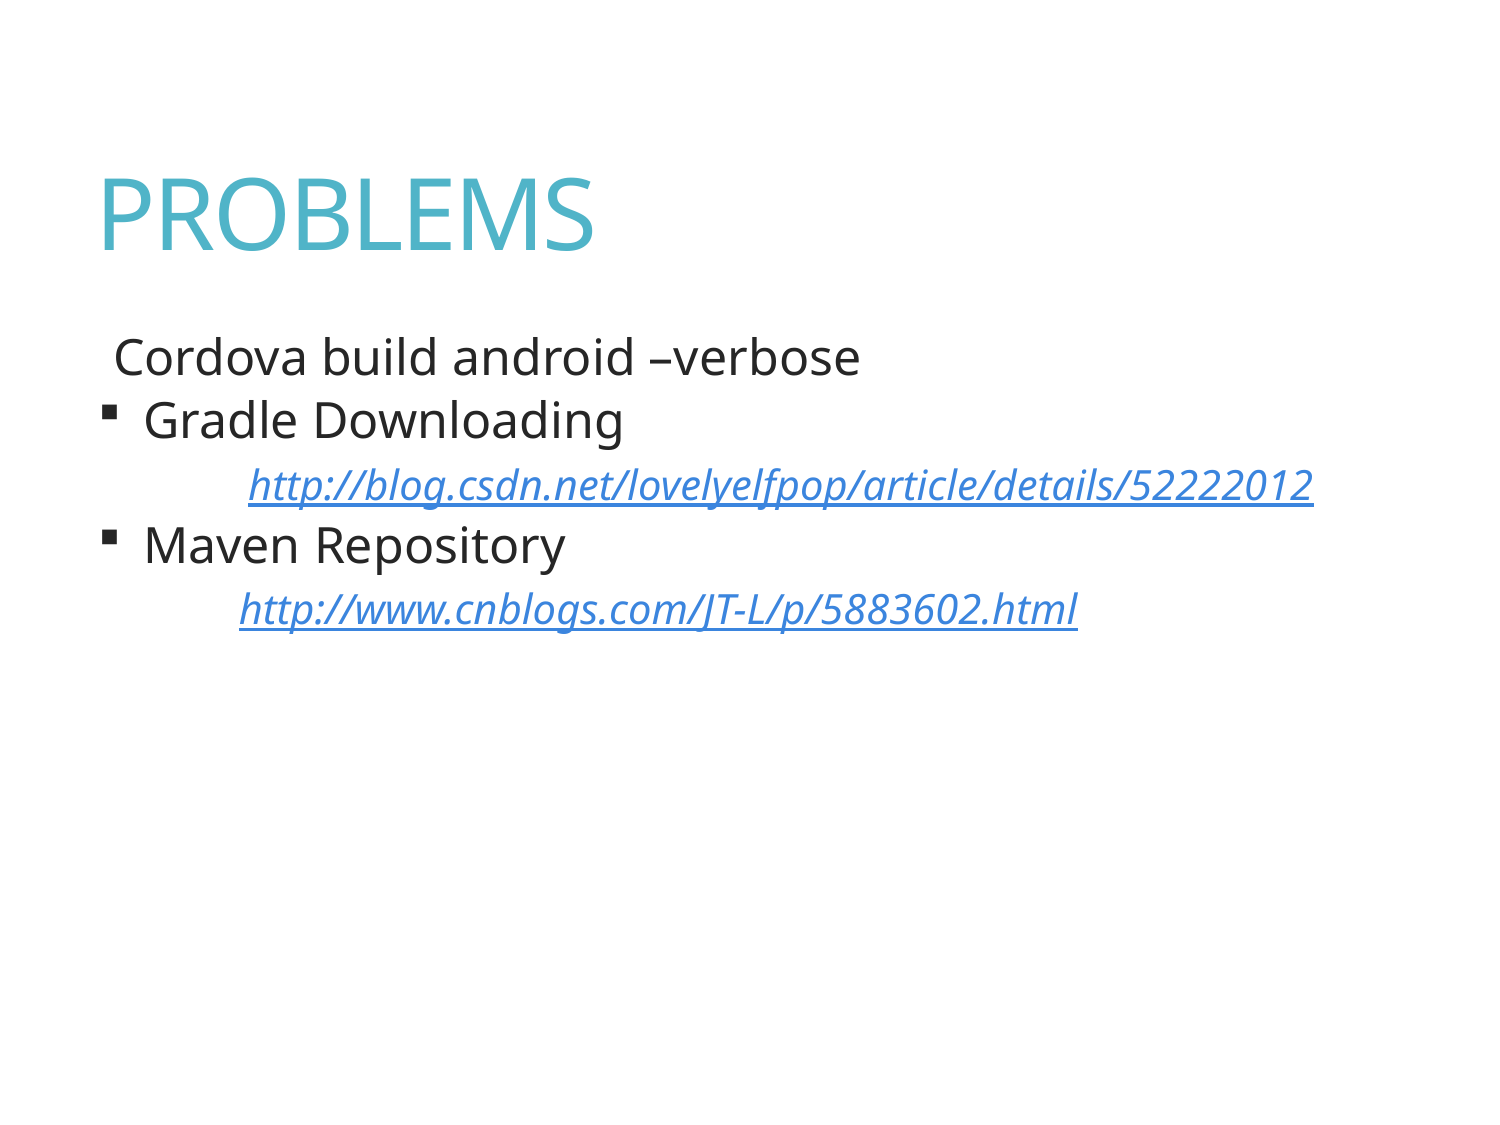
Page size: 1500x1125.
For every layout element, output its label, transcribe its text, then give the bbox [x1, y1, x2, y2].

title PROBLEMS [80, 81, 1407, 354]
list Cordova build android –verbose Gradle Downloading http://blog.csdn.net/lovelyelfpop/article/details/52222012 Maven Repository http://www.cnblogs.com/JT-L/p/5883602.html [83, 326, 1407, 945]
